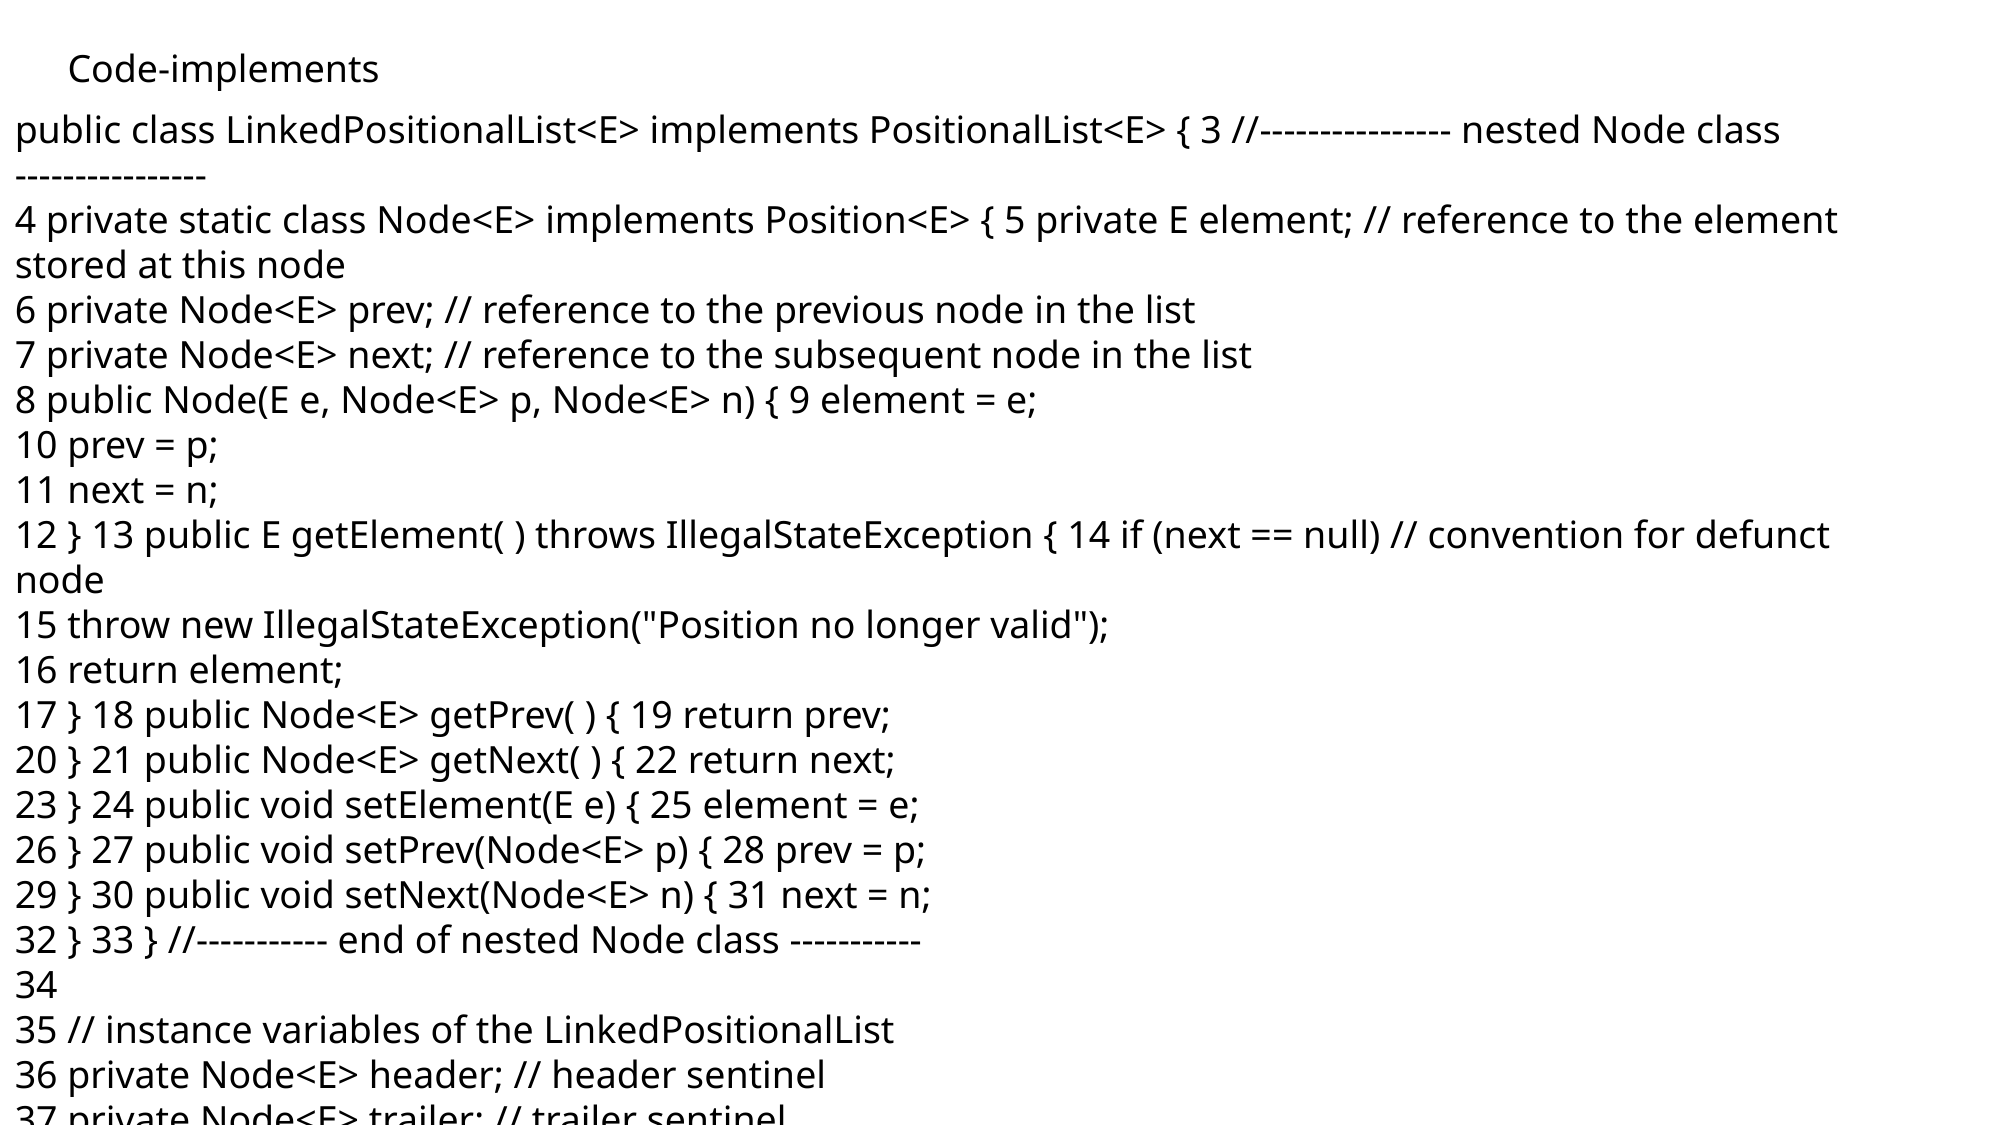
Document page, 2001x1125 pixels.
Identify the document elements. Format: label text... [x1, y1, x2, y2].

text_box Code-implements [52, 37, 395, 98]
text_box public class LinkedPositionalList<E> implements PositionalList<E> { 3 //---------------- nested Node class ---------------- 4 private static class Node<E> implements Position<E> { 5 private E element; // reference to the element stored at this node 6 private Node<E> prev; // reference to the previous node in the list 7 private Node<E> next; // reference to the subsequent node in the list 8 public Node(E e, Node<E> p, Node<E> n) { 9 element = e; 10 prev = p; 11 next = n; 12 } 13 public E getElement( ) throws IllegalStateException { 14 if (next == null) // convention for defunct node 15 throw new IllegalStateException("Position no longer valid"); 16 return element; 17 } 18 public Node<E> getPrev( ) { 19 return prev; 20 } 21 public Node<E> getNext( ) { 22 return next; 23 } 24 public void setElement(E e) { 25 element = e; 26 } 27 public void setPrev(Node<E> p) { 28 prev = p; 29 } 30 public void setNext(Node<E> n) { 31 next = n; 32 } 33 } //----------- end of nested Node class ----------- 34 35 // instance variables of the LinkedPositionalList 36 private Node<E> header; // header sentinel 37 private Node<E> trailer; // trailer sentinel 38 private int size = 0; // number of elements in the list 39 40 /** Constructs a new empty list. */ 41 public LinkedPositionalList( ) { 42 header = new Node<>(null, null, null); // create header 43 trailer = new Node<>(null, header, null); // trailer is preceded by header 44 header.setNext(trailer); // header is followed by trailer 45 } // private utilities 47 /** Validates the position and returns it as a node. */ 48 private Node<E> validate(Position<E> p) throws IllegalArgumentException { 49 if (!(p instanceof Node)) throw new IllegalArgumentException("Invalid p"); 50 Node<E> node = (Node<E>) p; // safe cast 51 if (node.getNext( ) == null) // convention for defunct node 52 throw new IllegalArgumentException("p is no longer in the list"); 53 return node; 54 } 55 56 /** Returns the given node as a Position (or null, if it is a sentinel). */ 57 private Position<E> position(Node<E> node) { 58 if (node == header || node == trailer) 59 return null; // do not expose user to the sentinels 60 return node; 61 } 62 63 // public accessor methods 64 /** Returns the number of elements in the linked list. */ 65 public int size( ) { return size; } 66 67 /** Tests whether the linked list is empty. */ 68 public boolean isEmpty( ) { return size == 0; } 69 70 /** Returns the first Position in the linked list (or null, if empty). */ 71 public Position<E> first( ) { 72 return position(header.getNext( )); 73 } 74 75 /** Returns the last Position in the linked list (or null, if empty). */ 76 public Position<E> last( ) { 77 return position(trailer.getPrev( )); 78 } 79 80 /** Returns the Position immediately before Position p (or null, if p is first). */ 81 public Position<E> before(Position<E> p) throws IllegalArgumentException { 82 Node<E> node = validate(p); 83 return position(node.getPrev( )); 84 } 85 86 /** Returns the Position immediately after Position p (or null, if p is last). */ 87 public Position<E> after(Position<E> p) throws IllegalArgumentException { 88 Node<E> node = validate(p); 89 return position(node.getNext( )); 90 } private Position<E> addBetween(E e, Node<E> pred, Node<E> succ) { 94 Node<E> newest = new Node<>(e, pred, succ); // create and link a new node 95 pred.setNext(newest); 96 succ.setPrev(newest); 97 size++; 98 return newest; 99 } 100 101 // public update methods 102 /** Inserts element e at the front of the linked list and returns its new Position. */ 103 public Position<E> addFirst(E e) { 104 return addBetween(e, header, header.getNext( )); // just after the header 105 } 106 107 /** Inserts element e at the back of the linked list and returns its new Position. */ 108 public Position<E> addLast(E e) { 109 return addBetween(e, trailer.getPrev( ), trailer); // just before the trailer 110 } 111 112 /** Inserts element e immediately before Position p, and returns its new Position.*/ 113 public Position<E> addBefore(Position<E> p, E e) 114 throws IllegalArgumentException { 115 Node<E> node = validate(p); 116 return addBetween(e, node.getPrev( ), node); 117 } 118 119 /** Inserts element e immediately after Position p, and returns its new Position. */ 120 public Position<E> addAfter(Position<E> p, E e) 121 throws IllegalArgumentException { 122 Node<E> node = validate(p); 123 return addBetween(e, node, node.getNext( )); 124 } 125 126 /** Replaces the element stored at Position p and returns the replaced element. */ 127 public E set(Position<E> p, E e) throws IllegalArgumentException { 128 Node<E> node = validate(p); 129 E answer = node.getElement( ); 130 node.setElement(e); 131 return answer; 132 } } [0, 98, 1939, 1125]
